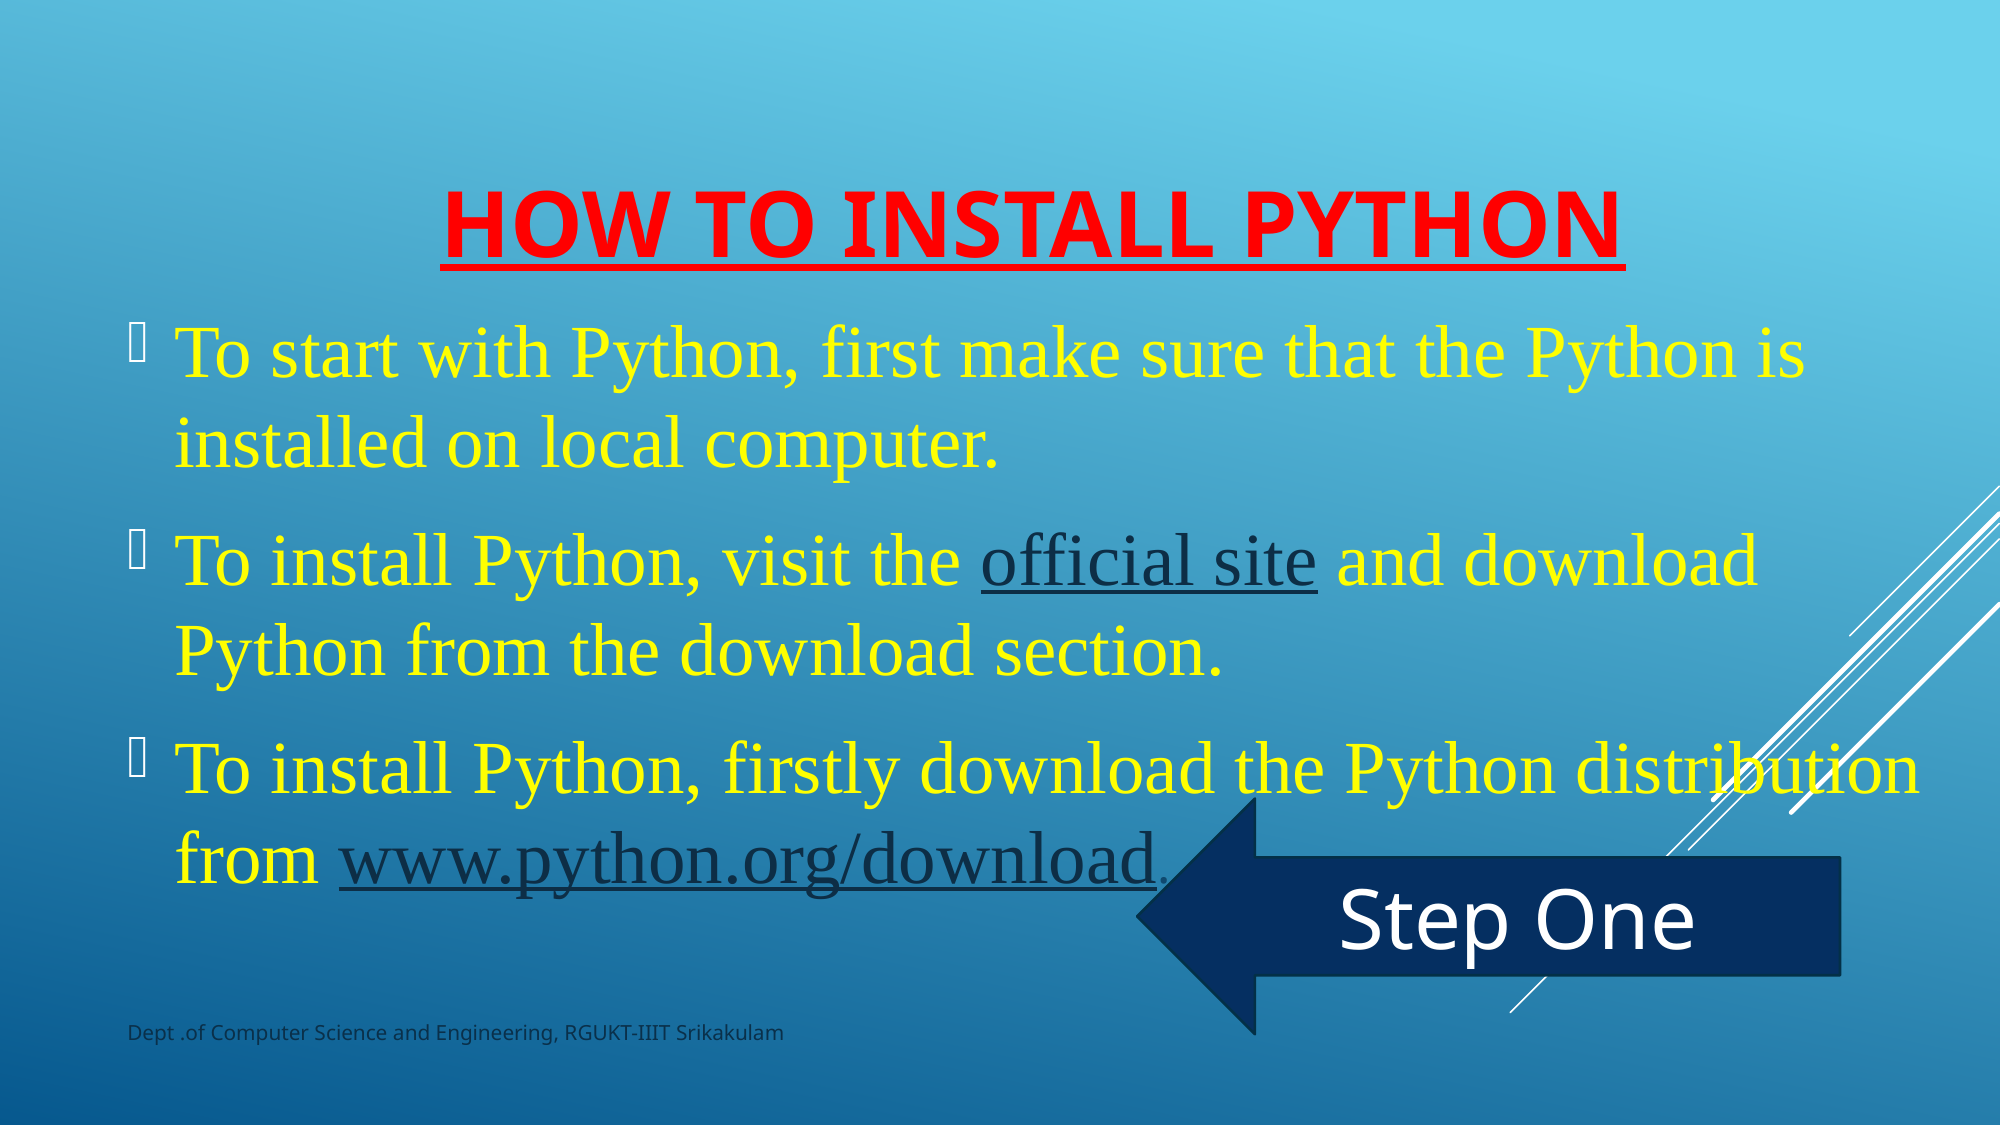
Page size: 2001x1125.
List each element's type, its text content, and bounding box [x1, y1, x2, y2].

list HOW TO INSTALL PYTHON To start with Python, first make sure that the Python is installed on local computer. To install Python, visit the official site and download Python from the download section. To install Python, firstly download the Python distribution from www.python.org/download. [112, 112, 1955, 1093]
footer Dept .of Computer Science and Engineering, RGUKT-IIIT Srikakulam [112, 1012, 1350, 1073]
text_box Step One [1136, 797, 1842, 1012]
